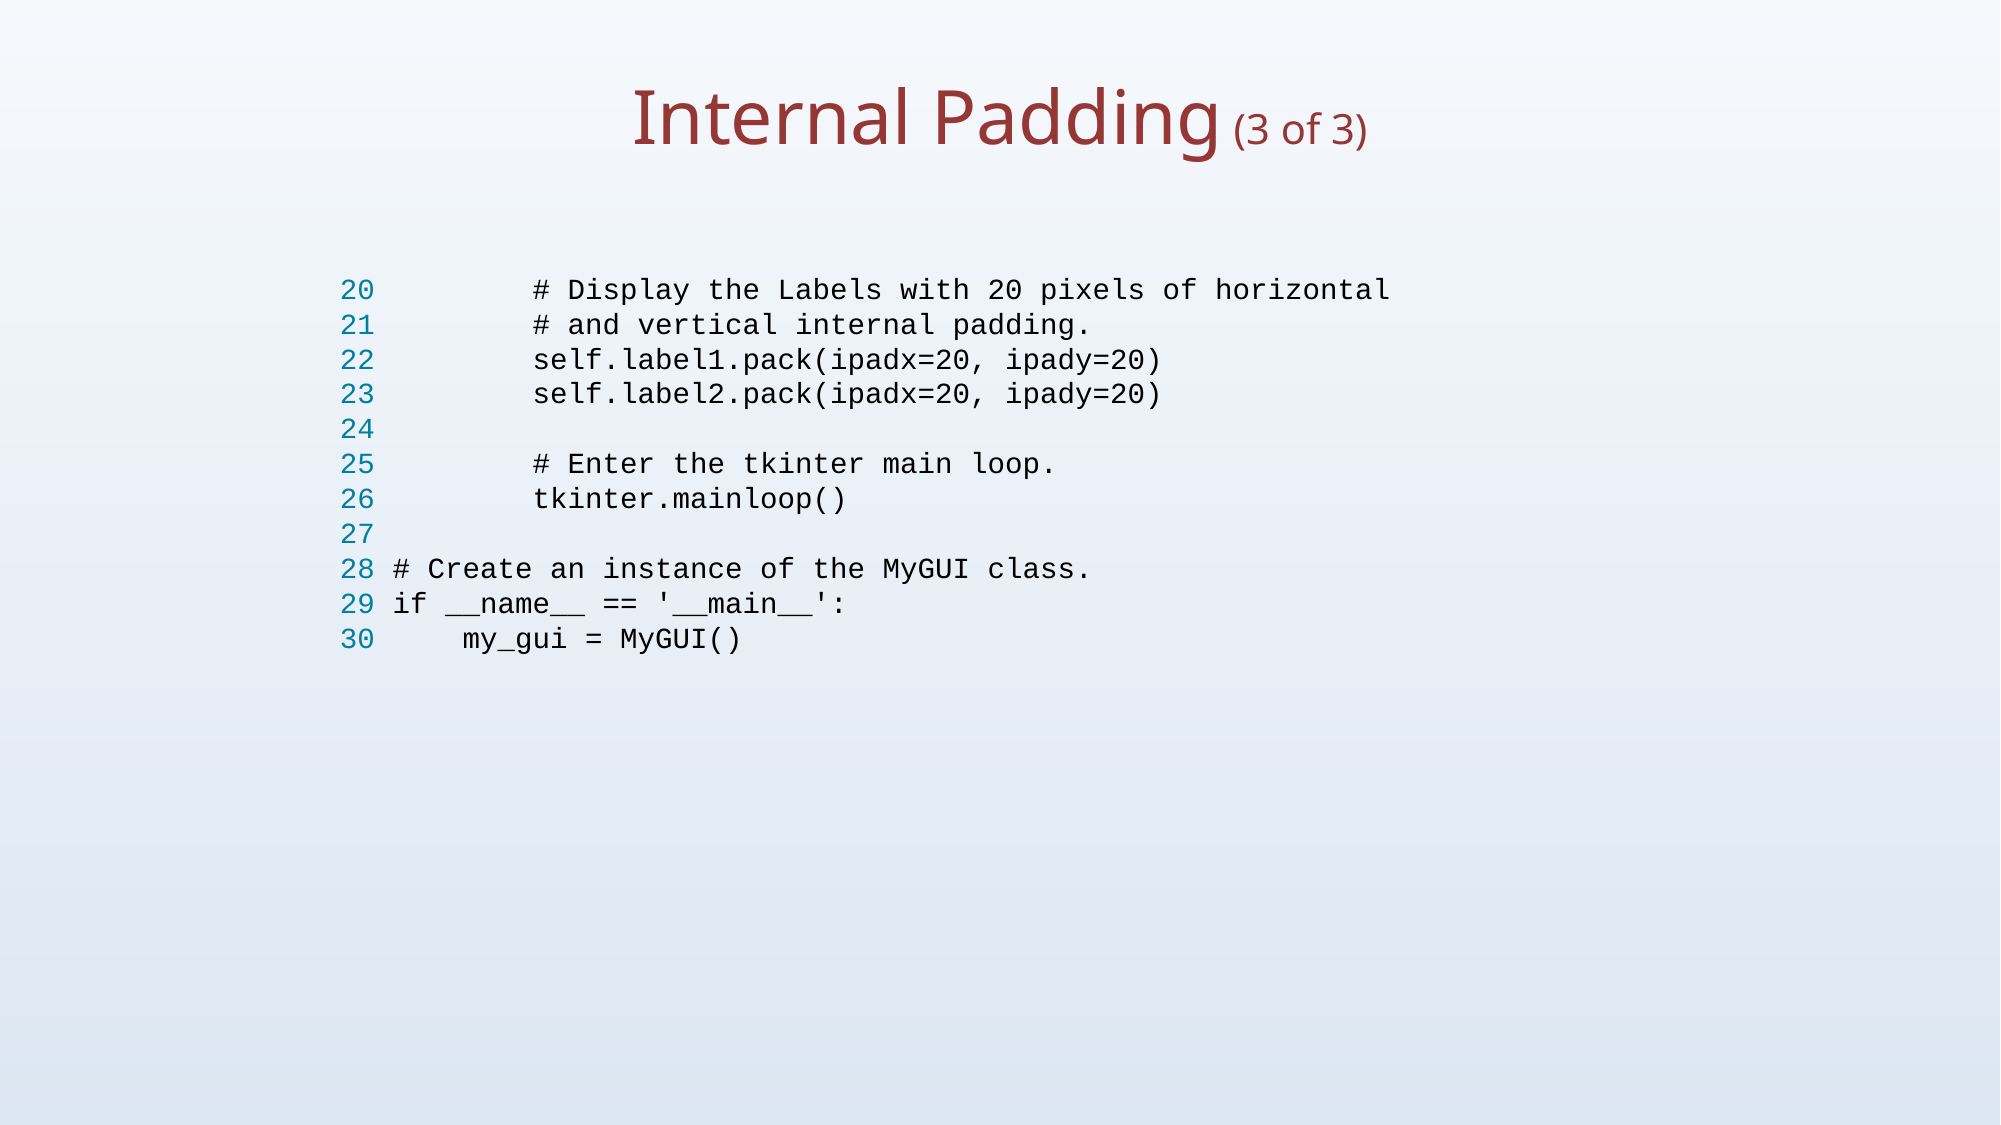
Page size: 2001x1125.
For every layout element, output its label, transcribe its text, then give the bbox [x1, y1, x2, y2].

list 20 # Display the Labels with 20 pixels of horizontal 21 # and vertical internal padding. 22 self.label1.pack(ipadx=20, ipady=20) 23 self.label2.pack(ipadx=20, ipady=20) 24 25 # Enter the tkinter main loop. 26 tkinter.mainloop() 27 28 # Create an instance of the MyGUI class. 29 if __name__ == '__main__': 30 my_gui = MyGUI() [324, 262, 1675, 916]
title Internal Padding (3 of 3) [324, 24, 1675, 205]
